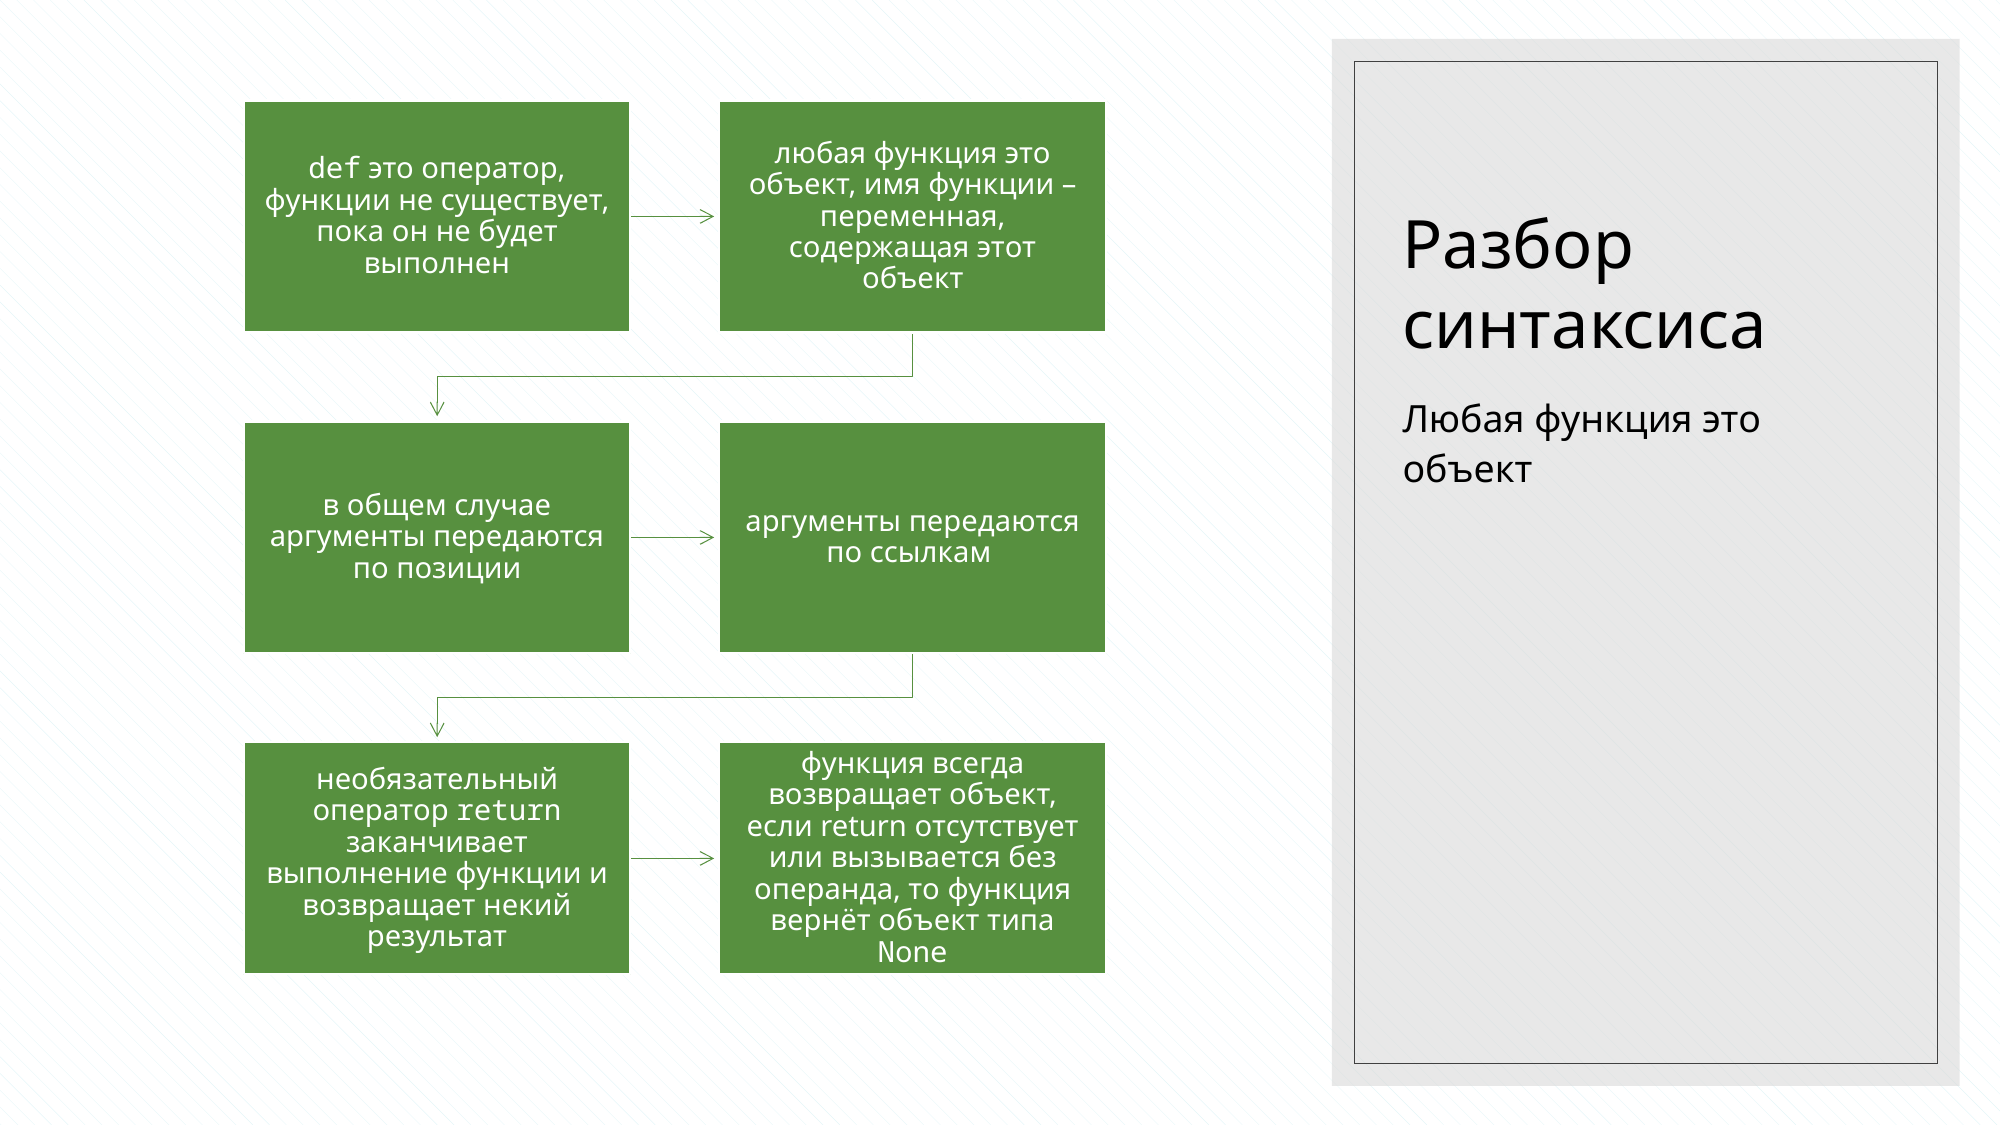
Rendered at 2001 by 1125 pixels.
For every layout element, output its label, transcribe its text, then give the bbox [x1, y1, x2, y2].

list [112, 99, 1238, 975]
title Разбор синтаксиса [1387, 99, 1907, 370]
list Любая функция это объект [1387, 383, 1907, 975]
